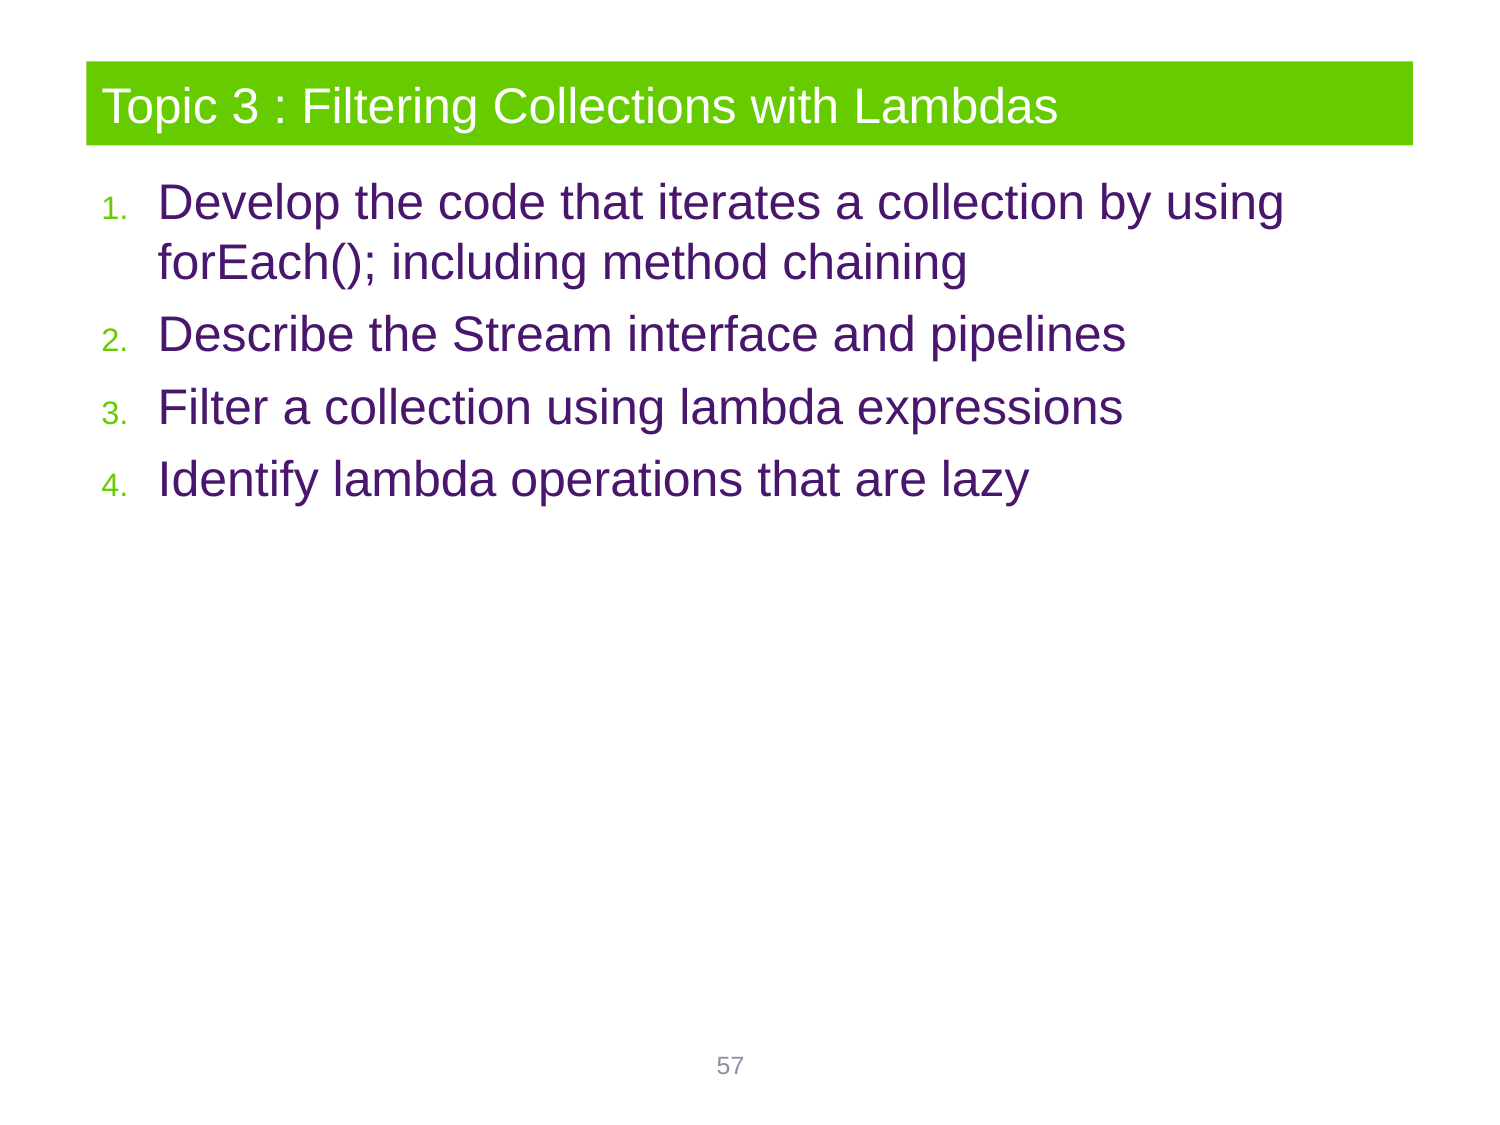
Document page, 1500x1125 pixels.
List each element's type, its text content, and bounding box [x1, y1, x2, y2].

title Topic 3 : Filtering Collections with Lambdas [85, 60, 1414, 146]
list Develop the code that iterates a collection by using forEach(); including method chaining Describe the Stream interface and pipelines Filter a collection using lambda expressions Identify lambda operations that are lazy [86, 161, 1413, 876]
